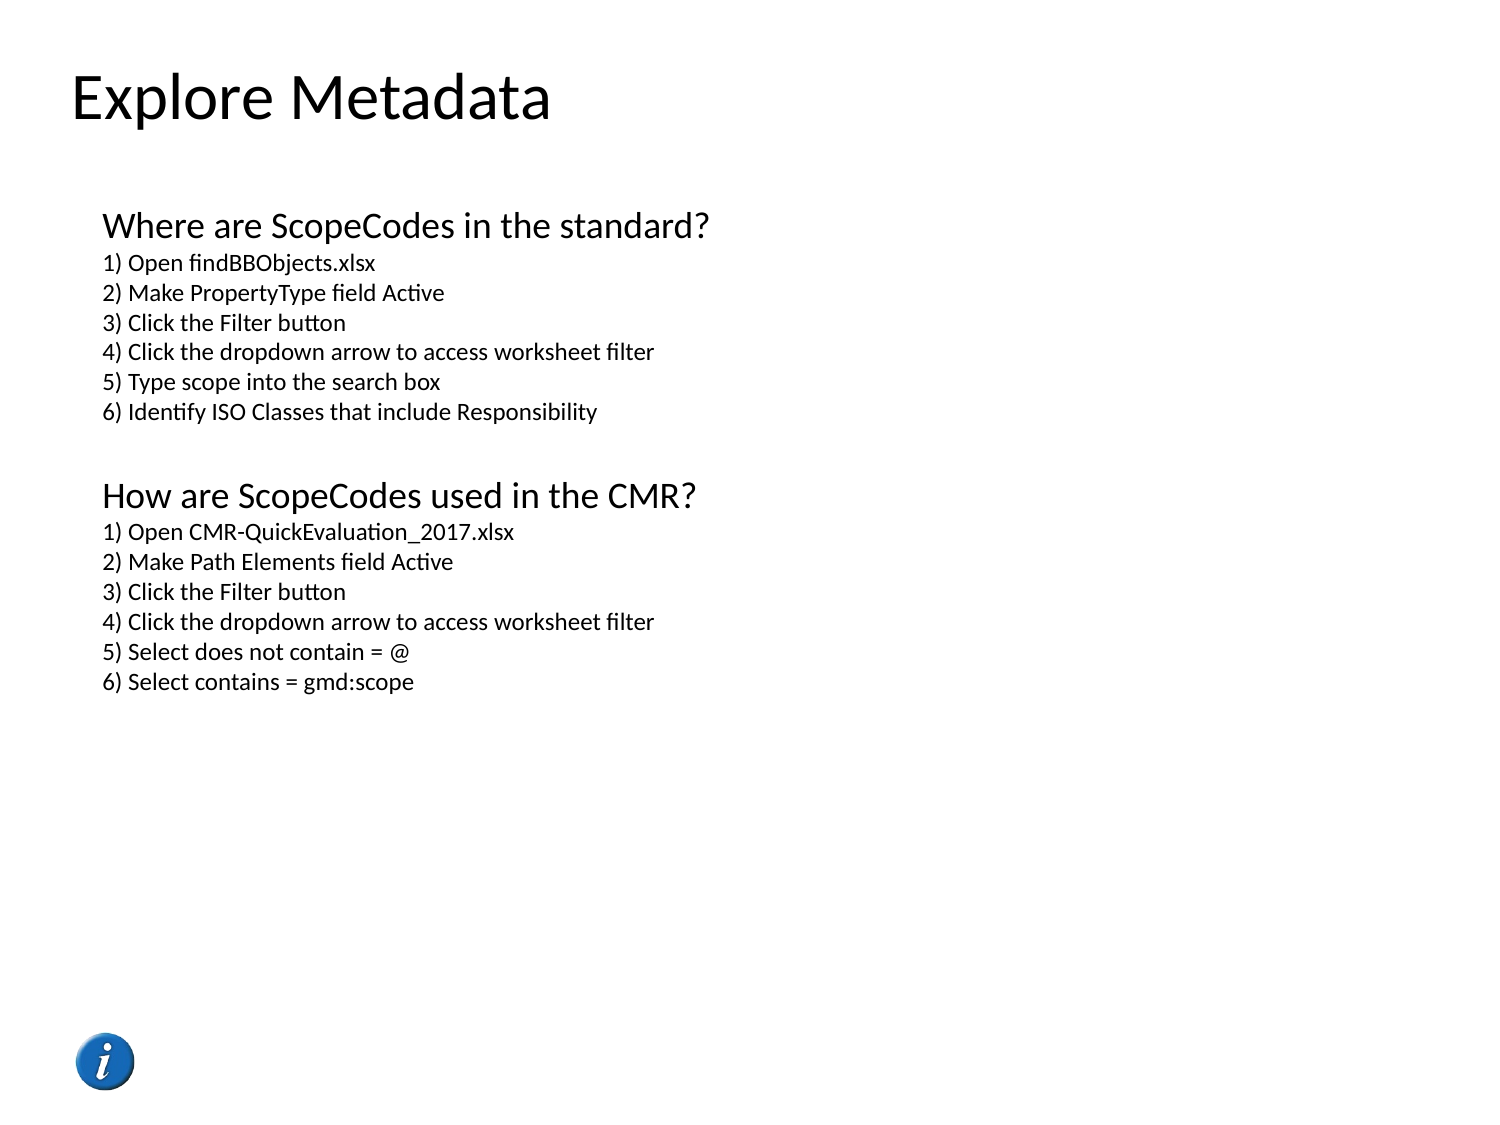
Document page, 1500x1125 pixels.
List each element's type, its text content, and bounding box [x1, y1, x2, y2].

title Explore Metadata [56, 46, 1407, 139]
text_box Where are ScopeCodes in the standard? 1) Open findBBObjects.xlsx 2) Make PropertyType field Active 3) Click the Filter button 4) Click the dropdown arrow to access worksheet filter 5) Type scope into the search box 6) Identify ISO Classes that include Responsibility How are ScopeCodes used in the CMR? 1) Open CMR-QuickEvaluation_2017.xlsx 2) Make Path Elements field Active 3) Click the Filter button 4) Click the dropdown arrow to access worksheet filter 5) Select does not contain = @ 6) Select contains = gmd:scope [87, 193, 1338, 748]
picture [75, 1031, 135, 1091]
